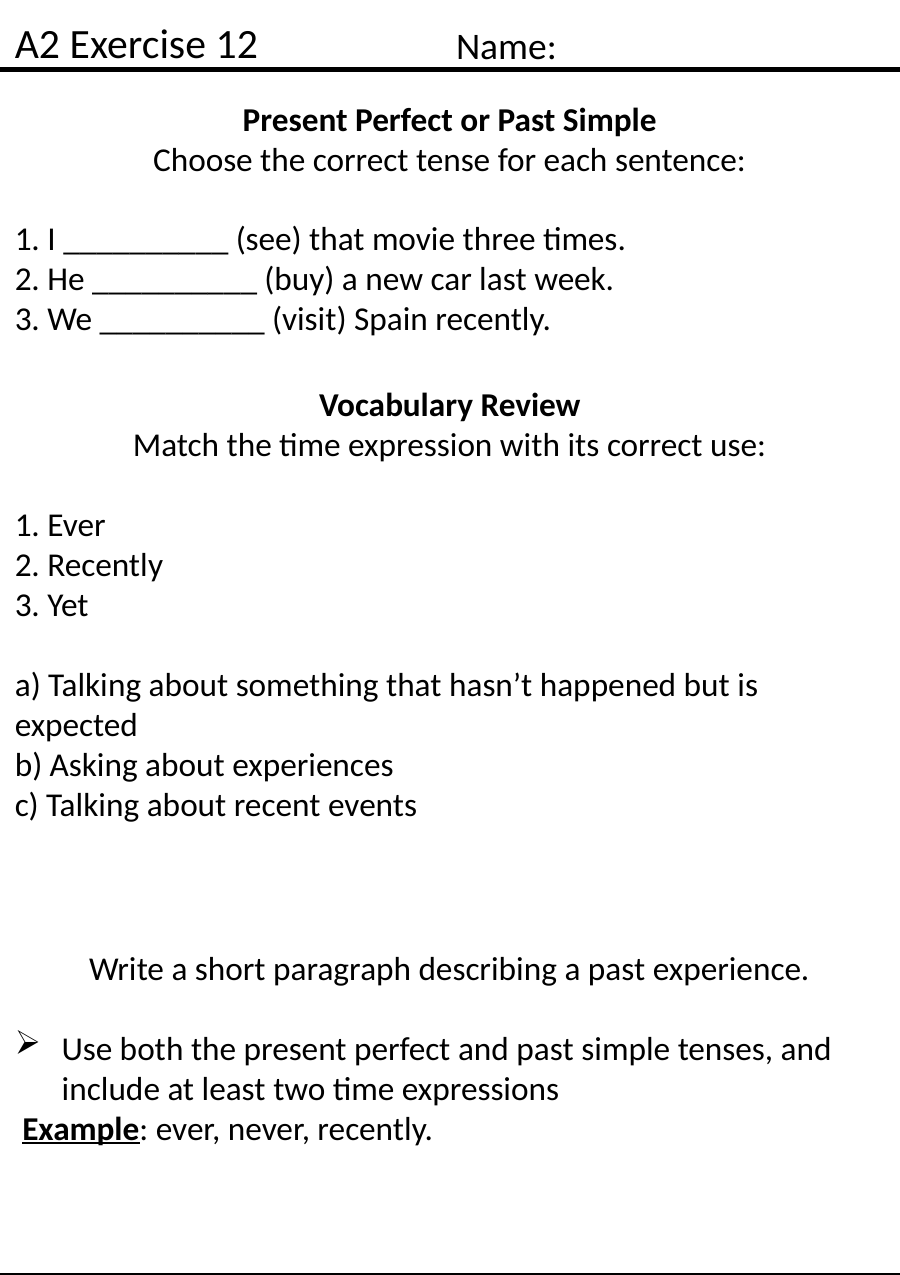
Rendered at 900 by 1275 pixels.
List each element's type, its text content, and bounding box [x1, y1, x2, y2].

text_box Write a short paragraph describing a past experience. Use both the present perfect and past simple tenses, and include at least two time expressions Example: ever, never, recently. [0, 816, 900, 1238]
text_box Vocabulary Review Match the time expression with its correct use: 1. Ever 2. Recently 3. Yet a) Talking about something that hasn’t happened but is expected b) Asking about experiences c) Talking about recent events [0, 310, 900, 816]
text_box Present Perfect or Past Simple Choose the correct tense for each sentence: 1. I __________ (see) that movie three times. 2. He __________ (buy) a new car last week. 3. We __________ (visit) Spain recently. [0, 84, 900, 310]
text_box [0, 0, 900, 84]
